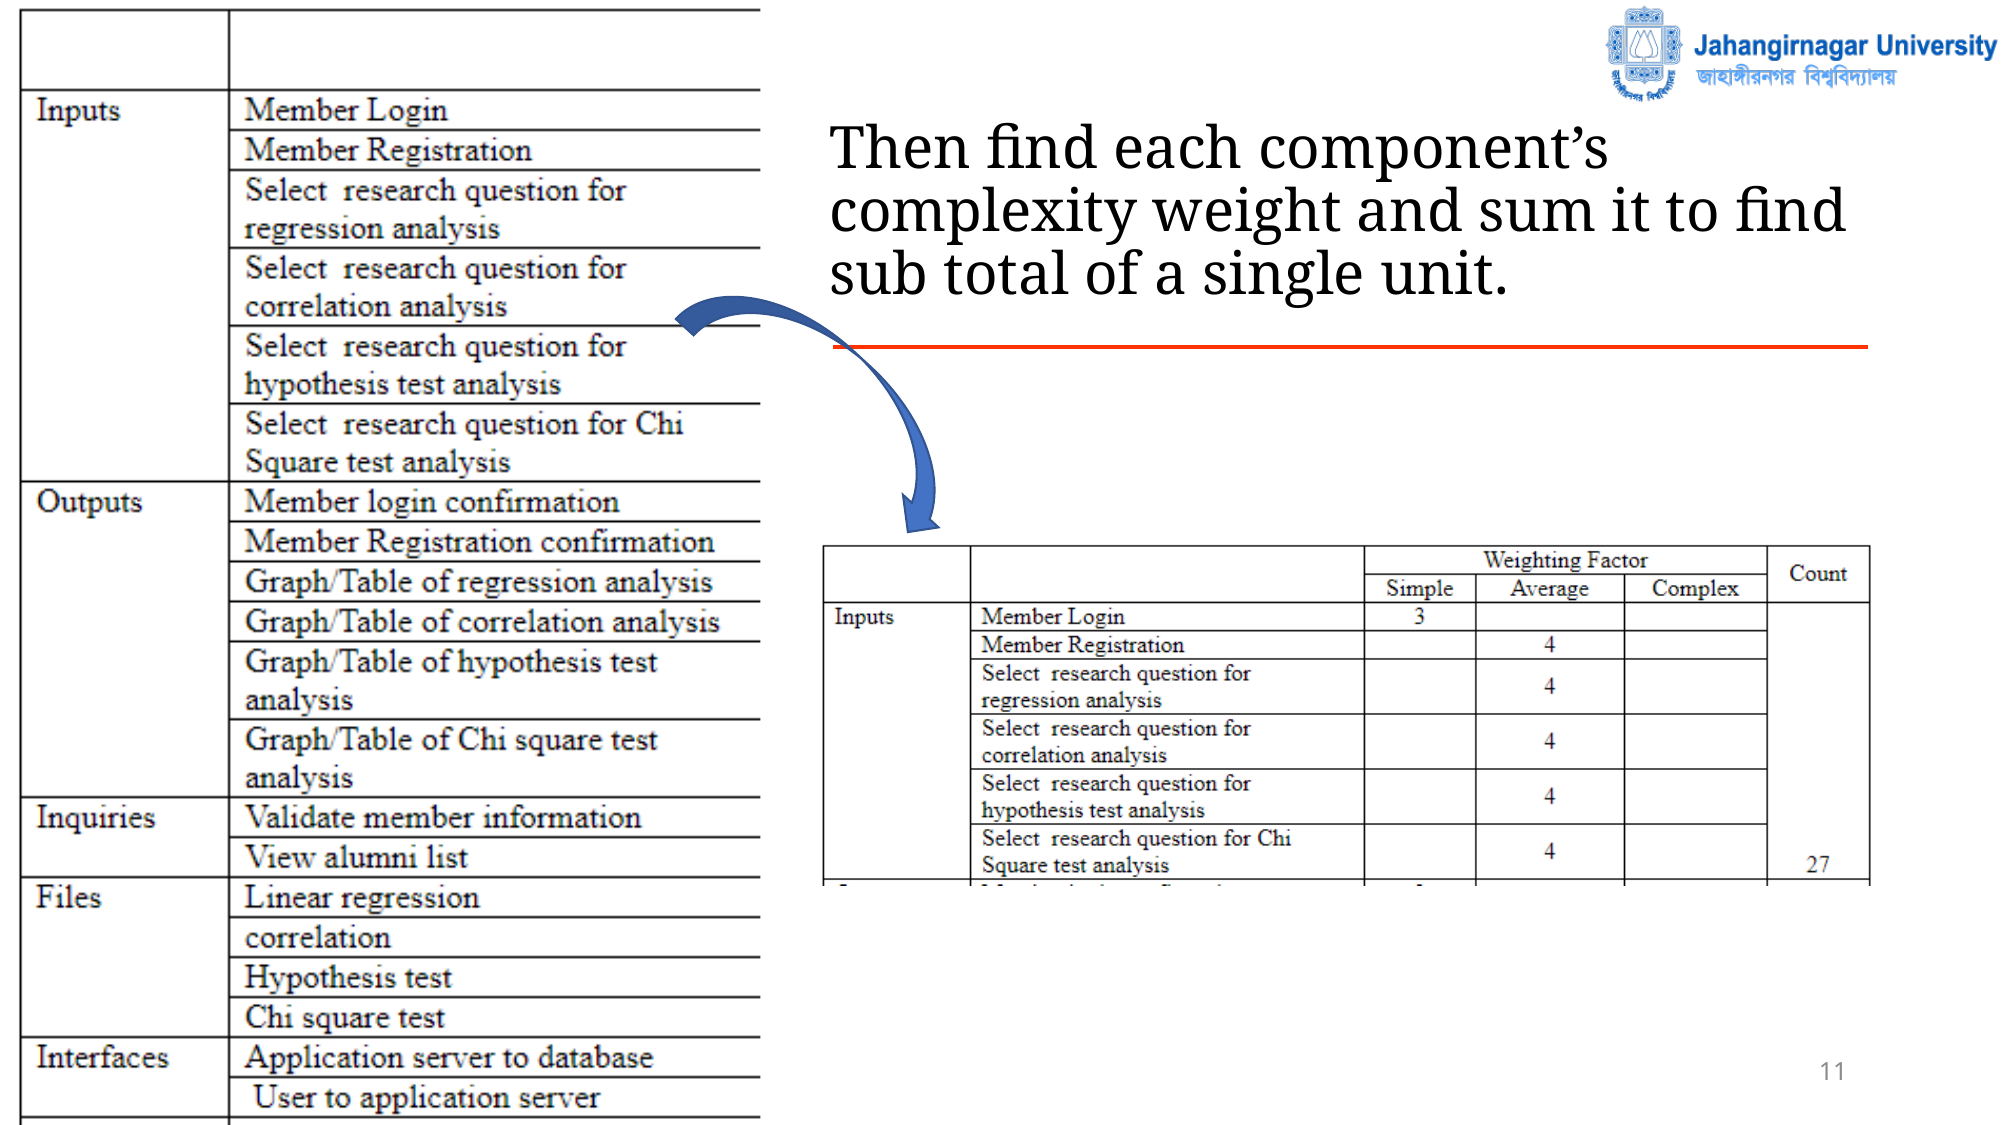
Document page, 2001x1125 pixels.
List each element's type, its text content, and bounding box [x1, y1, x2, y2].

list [814, 535, 1895, 886]
text_box [761, 298, 850, 346]
title Then find each component’s complexity weight and sum it to find sub total of a single unit. [814, 103, 1895, 315]
text_box [844, 347, 941, 534]
slide_number 11 [1667, 1042, 1863, 1103]
picture [1595, 0, 2001, 114]
picture [0, 0, 761, 1125]
